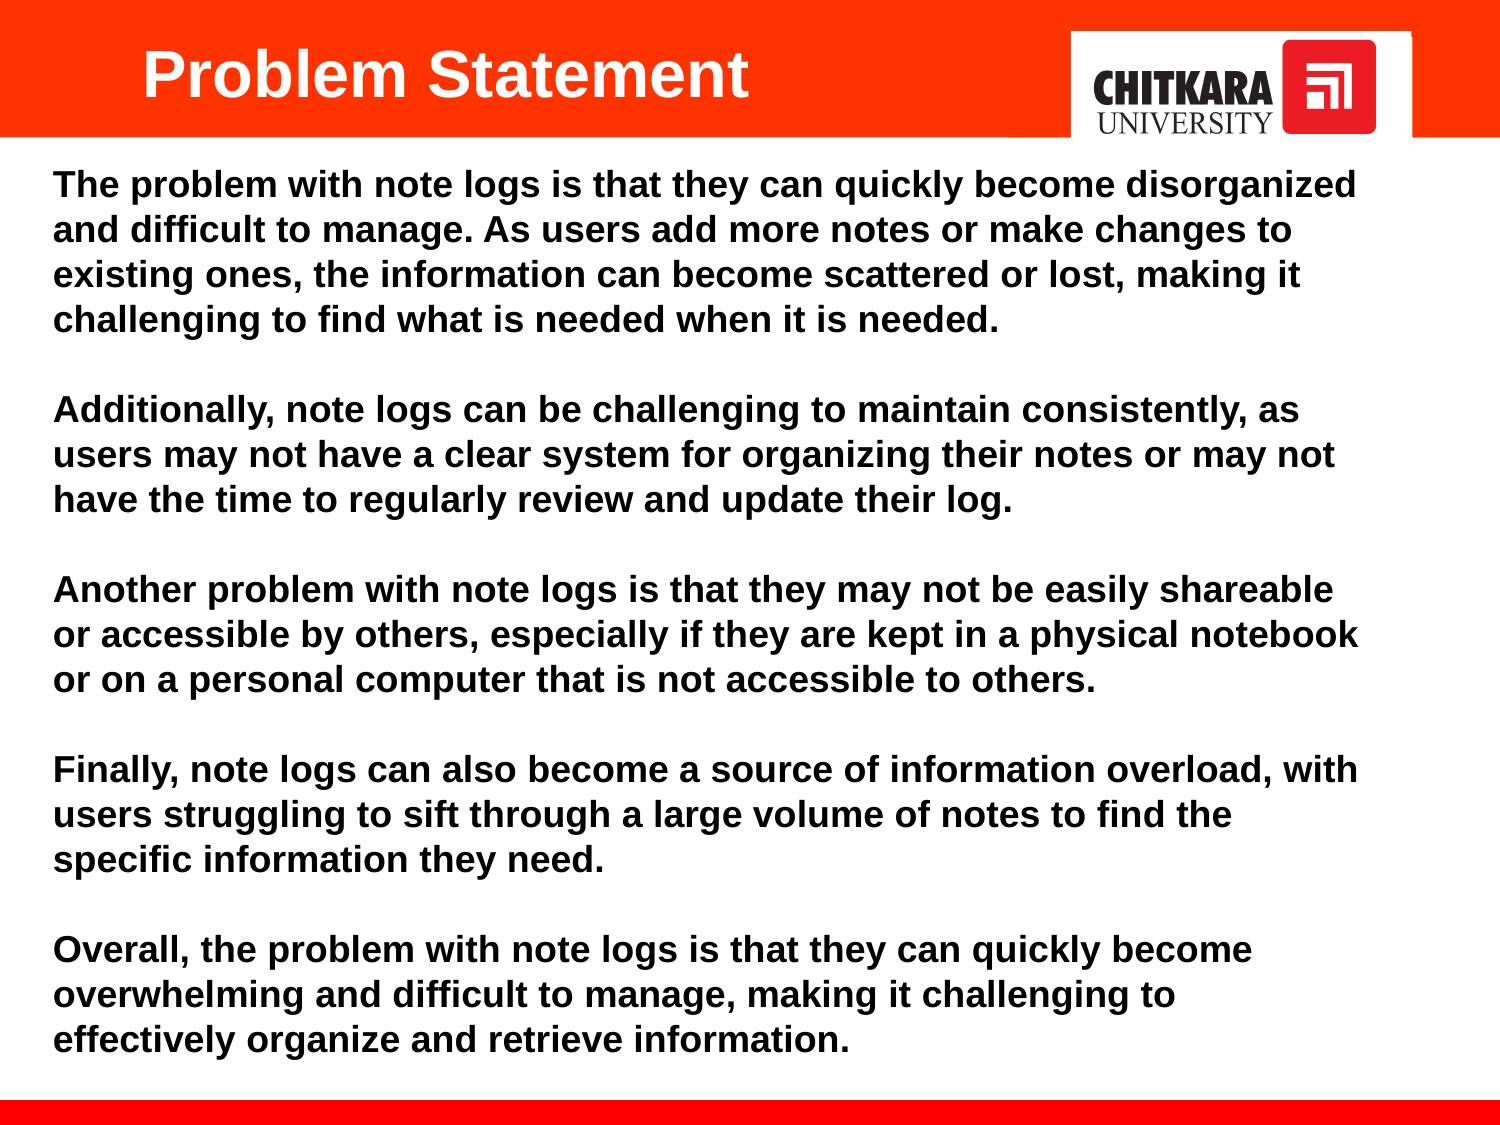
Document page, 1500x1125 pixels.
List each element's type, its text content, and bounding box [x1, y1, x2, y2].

picture [1074, 37, 1391, 138]
text_box The problem with note logs is that they can quickly become disorganized and difficult to manage. As users add more notes or make changes to existing ones, the information can become scattered or lost, making it challenging to find what is needed when it is needed. Additionally, note logs can be challenging to maintain consistently, as users may not have a clear system for organizing their notes or may not have the time to regularly review and update their log. Another problem with note logs is that they may not be easily shareable or accessible by others, especially if they are kept in a physical notebook or on a personal computer that is not accessible to others. Finally, note logs can also become a source of information overload, with users struggling to sift through a large volume of notes to find the specific information they need. Overall, the problem with note logs is that they can quickly become overwhelming and difficult to manage, making it challenging to effectively organize and retrieve information. [37, 152, 1385, 1068]
text_box Problem Statement [127, 23, 1014, 119]
